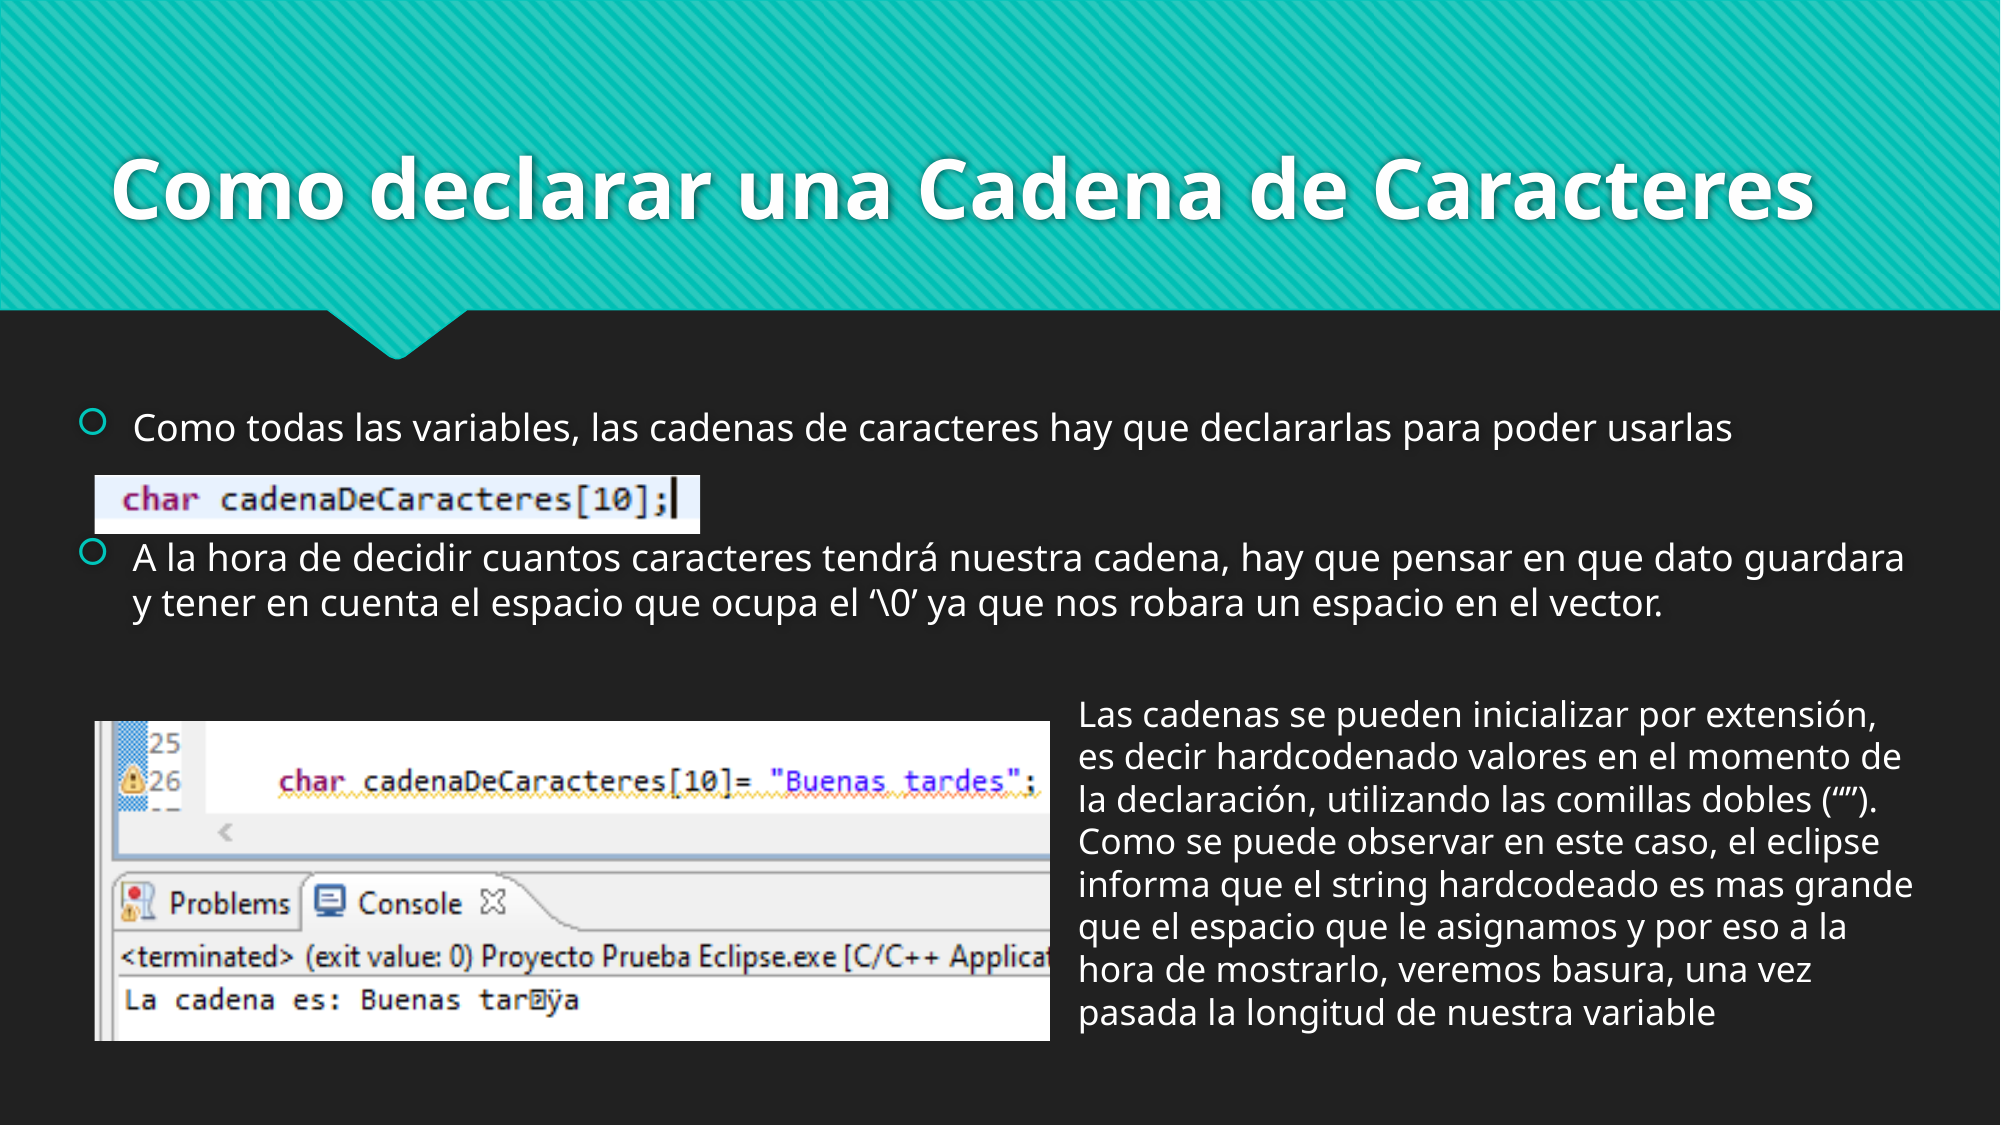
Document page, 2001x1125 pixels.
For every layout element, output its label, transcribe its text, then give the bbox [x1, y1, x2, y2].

text_box Las cadenas se pueden inicializar por extensión, es decir hardcodenado valores en el momento de la declaración, utilizando las comillas dobles (“”). Como se puede observar en este caso, el eclipse informa que el string hardcodeado es mas grande que el espacio que le asignamos y por eso a la hora de mostrarlo, veremos basura, una vez pasada la longitud de nuestra variable [1063, 684, 1939, 1040]
title Como declarar una Cadena de Caracteres [94, 84, 1906, 244]
picture [94, 721, 1051, 1041]
list Como todas las variables, las cadenas de caracteres hay que declararlas para poder usarlas A la hora de decidir cuantos caracteres tendrá nuestra cadena, hay que pensar en que dato guardara y tener en cuenta el espacio que ocupa el ‘\0’ ya que nos robara un espacio en el vector. [61, 396, 1945, 1111]
picture [94, 474, 701, 535]
